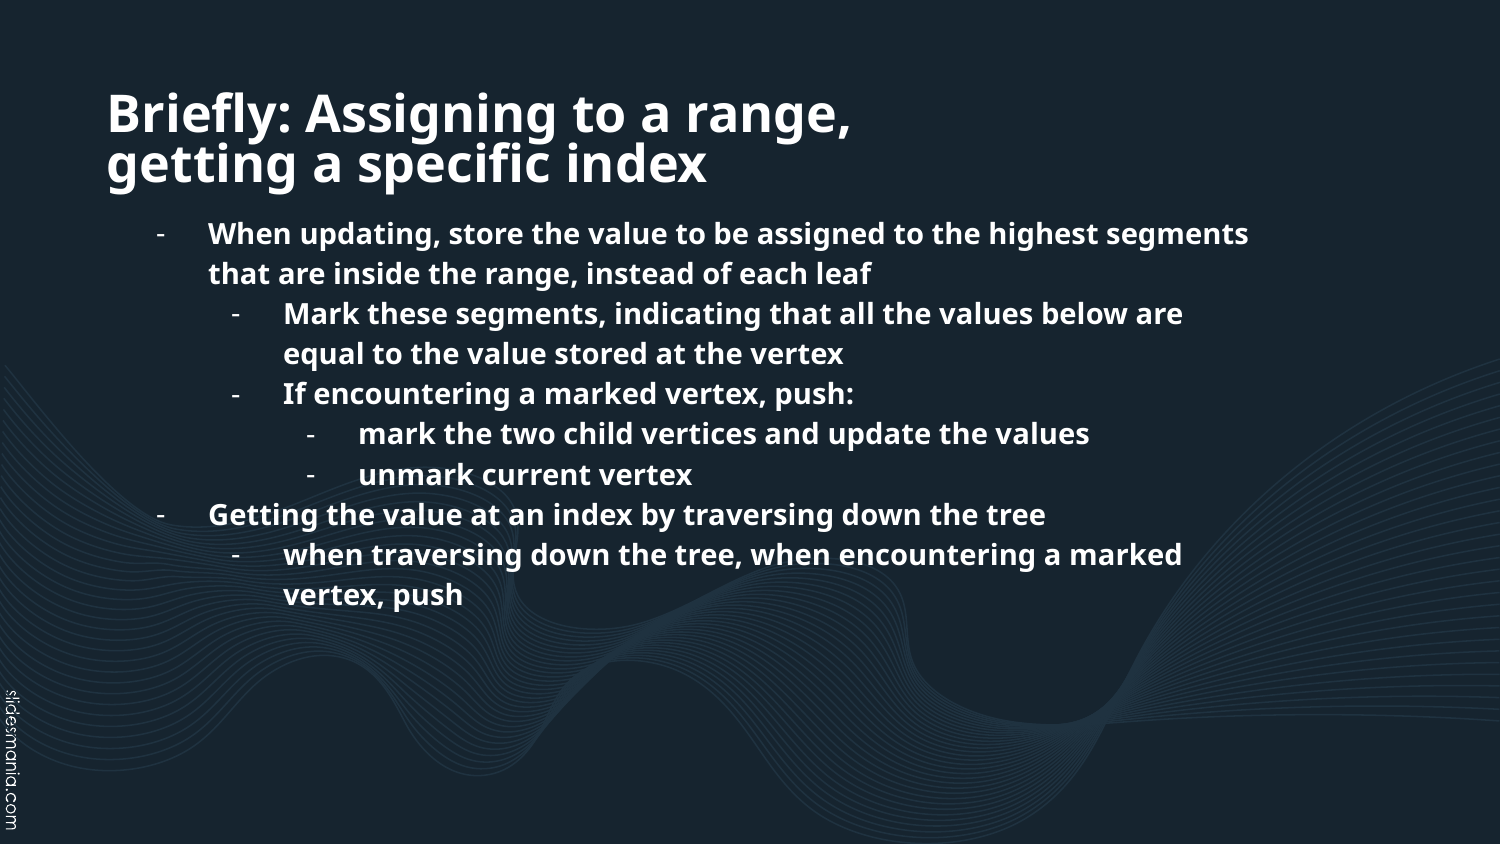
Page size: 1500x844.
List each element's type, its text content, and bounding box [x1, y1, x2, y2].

list When updating, store the value to be assigned to the highest segments that are inside the range, instead of each leaf Mark these segments, indicating that all the values below are equal to the value stored at the vertex If encountering a marked vertex, push: mark the two child vertices and update the values unmark current vertex Getting the value at an index by traversing down the tree when traversing down the tree, when encountering a marked vertex, push [118, 194, 1270, 749]
title Briefly: Assigning to a range, getting a specific index [91, 77, 1045, 163]
